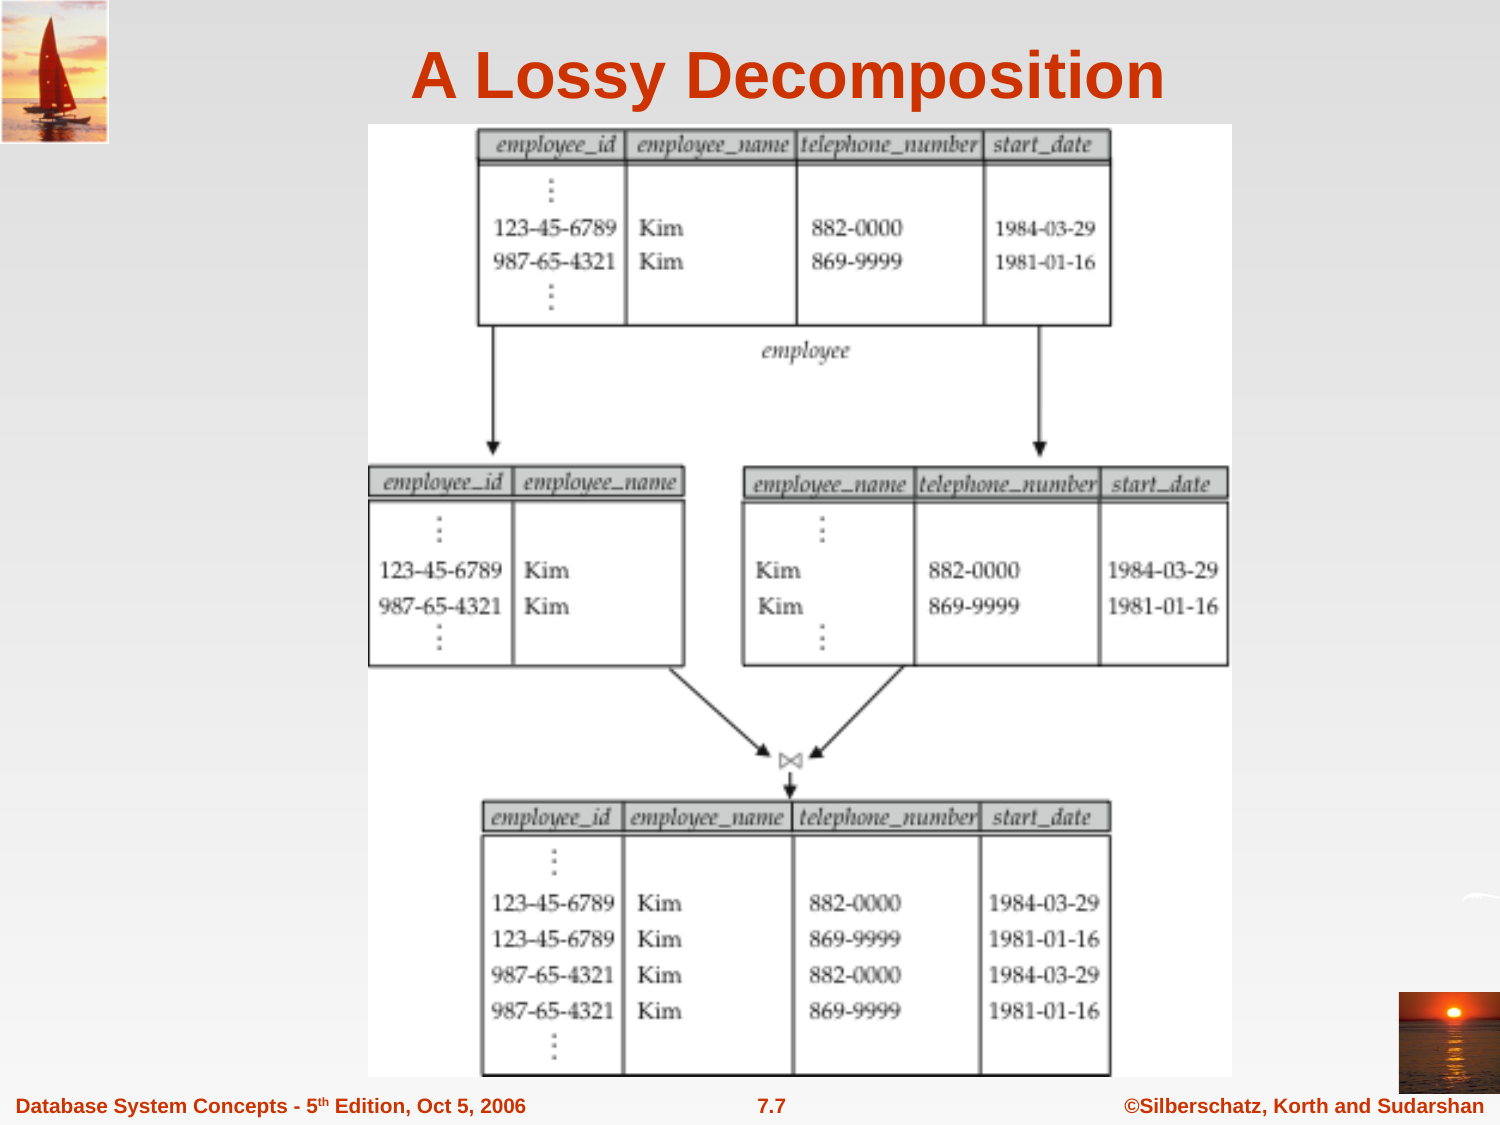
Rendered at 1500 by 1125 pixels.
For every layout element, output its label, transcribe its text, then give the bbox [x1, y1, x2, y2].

picture [367, 124, 1233, 1077]
picture [1398, 992, 1500, 1094]
picture [0, 0, 109, 144]
title A Lossy Decomposition [125, 18, 1452, 120]
